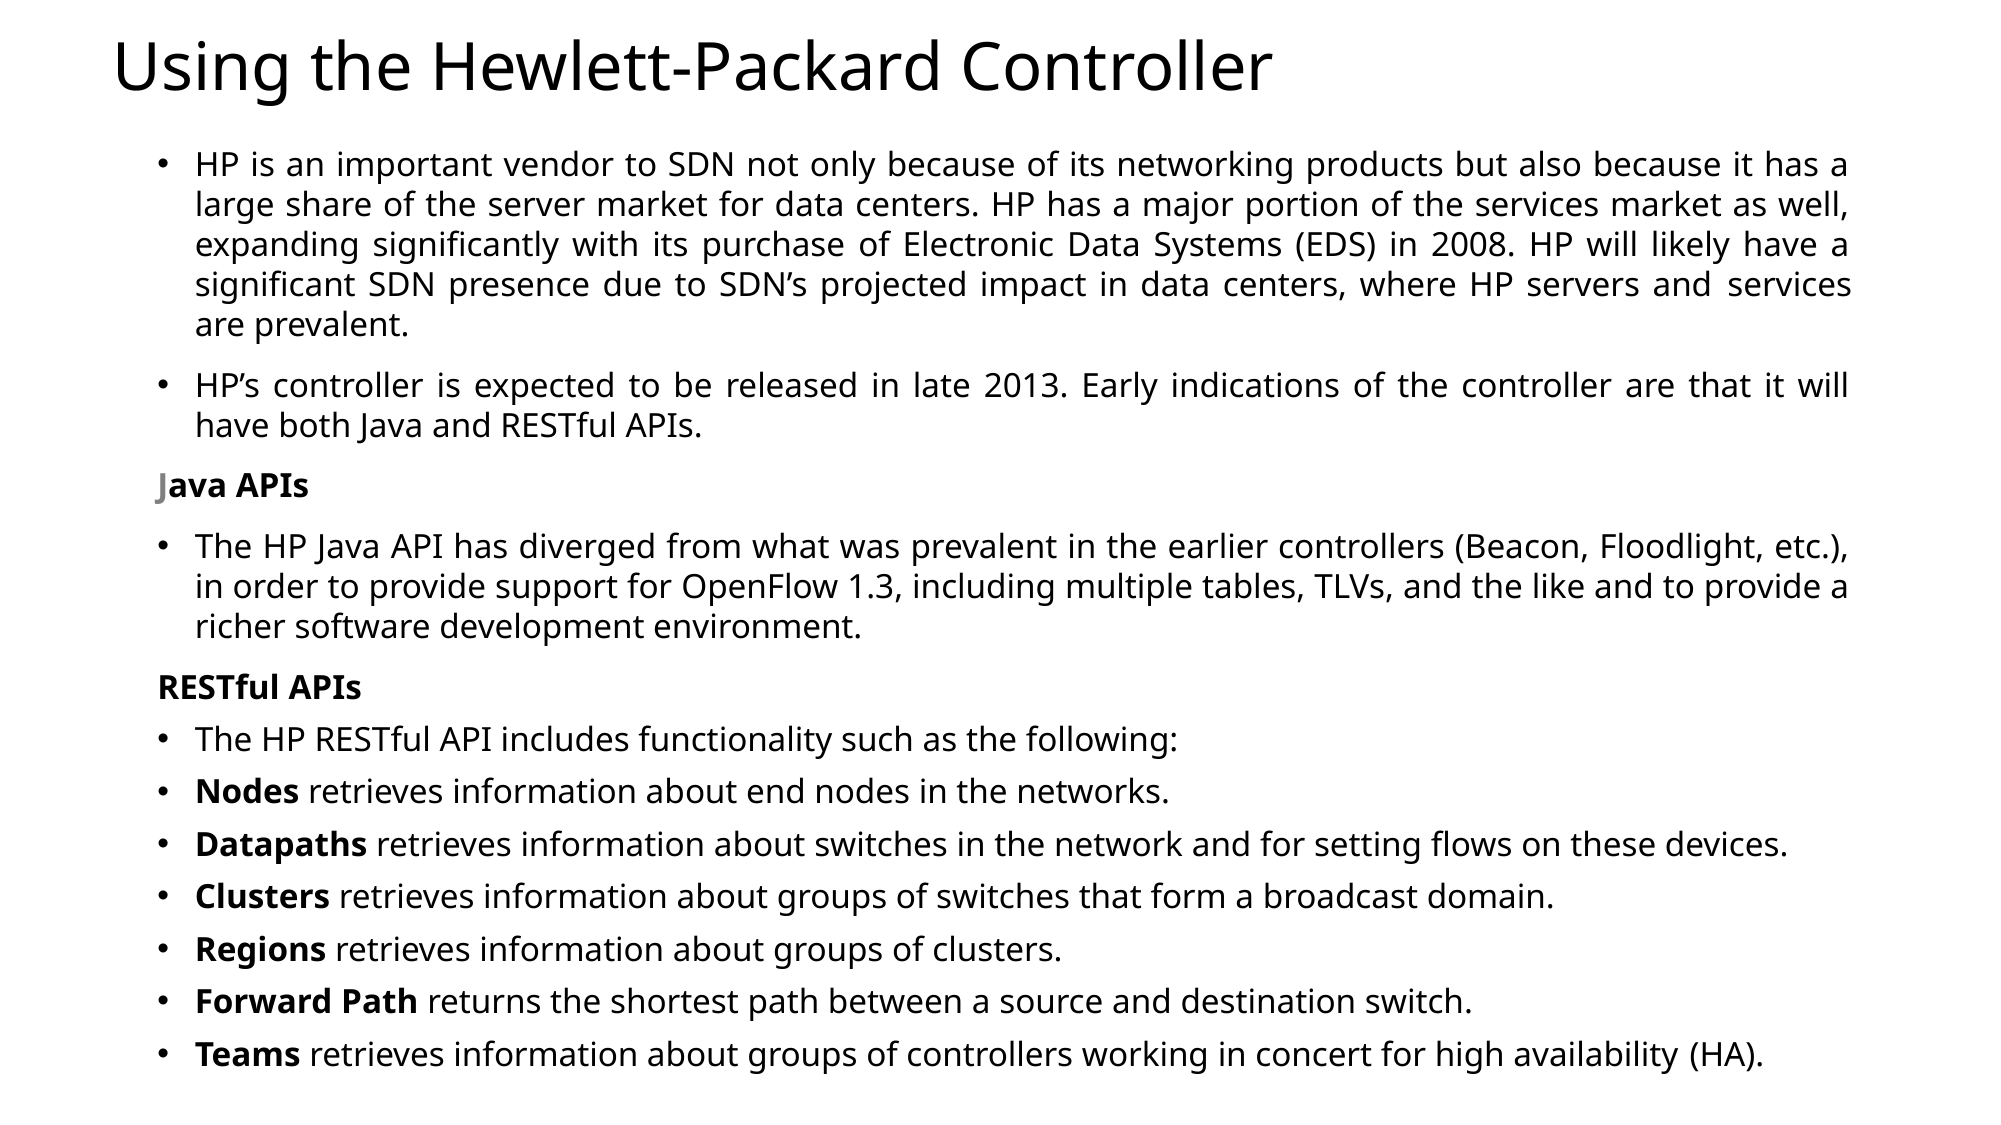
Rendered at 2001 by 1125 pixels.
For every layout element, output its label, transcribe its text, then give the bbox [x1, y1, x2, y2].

list HP is an important vendor to SDN not only because of its networking products but also because it has a large share of the server market for data centers. HP has a major portion of the services market as well, expanding significantly with its purchase of Electronic Data Systems (EDS) in 2008. HP will likely have a significant SDN presence due to SDN’s projected impact in data centers, where HP servers and services are prevalent. HP’s controller is expected to be released in late 2013. Early indications of the controller are that it will have both Java and RESTful APIs. Java APIs The HP Java API has diverged from what was prevalent in the earlier controllers (Beacon, Floodlight, etc.), in order to provide support for OpenFlow 1.3, including multiple tables, TLVs, and the like and to provide a richer software development environment. RESTful APIs The HP RESTful API includes functionality such as the following: Nodes retrieves information about end nodes in the networks. Datapaths retrieves information about switches in the network and for setting flows on these devices. Clusters retrieves information about groups of switches that form a broadcast domain. Regions retrieves information about groups of clusters. Forward Path returns the shortest path between a source and destination switch. Teams retrieves information about groups of controllers working in concert for high availability (HA). [142, 135, 1868, 969]
title Using the Hewlett-Packard Controller [97, 0, 1823, 218]
